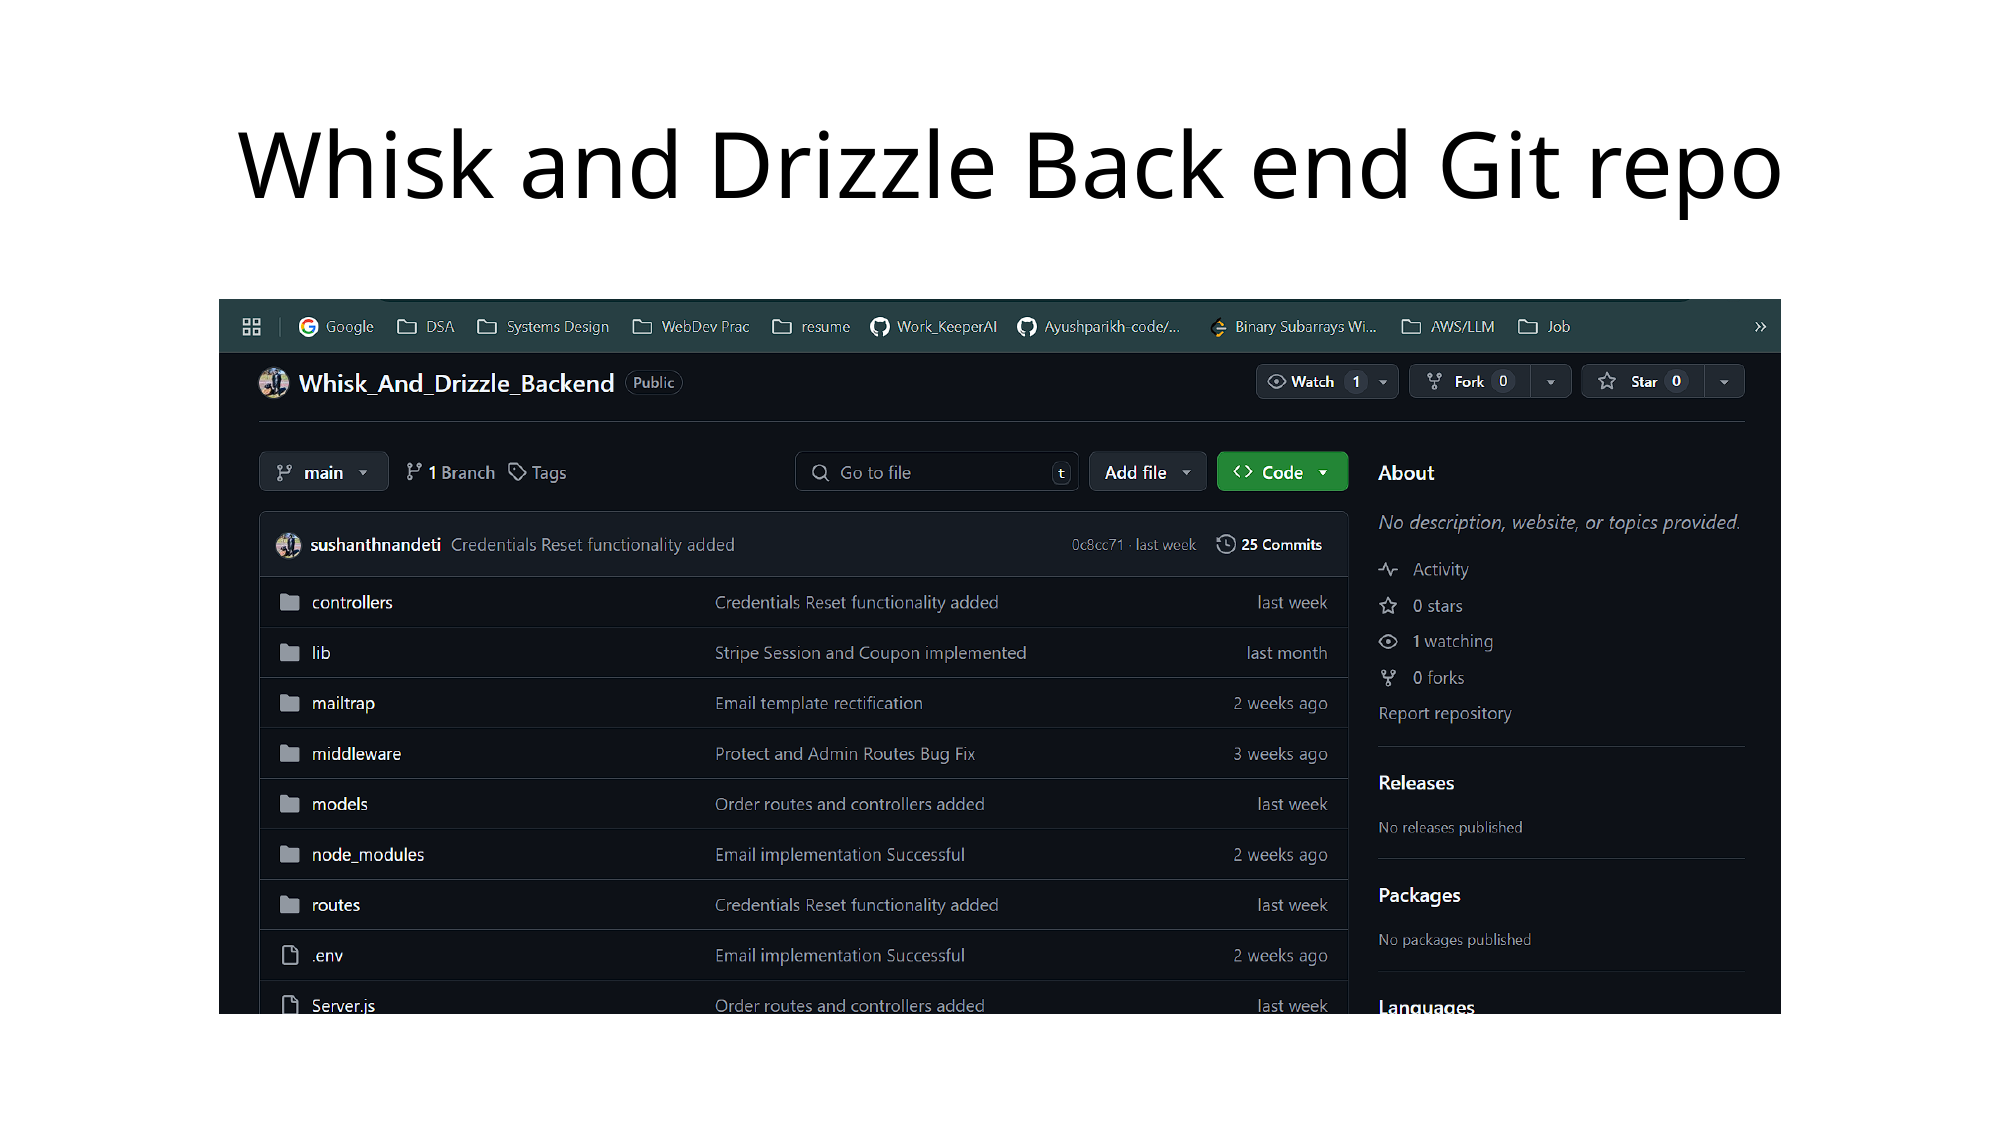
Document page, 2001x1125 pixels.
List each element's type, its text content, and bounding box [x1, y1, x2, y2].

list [219, 299, 1781, 1014]
title Whisk and Drizzle Back end Git repo [137, 59, 1863, 278]
